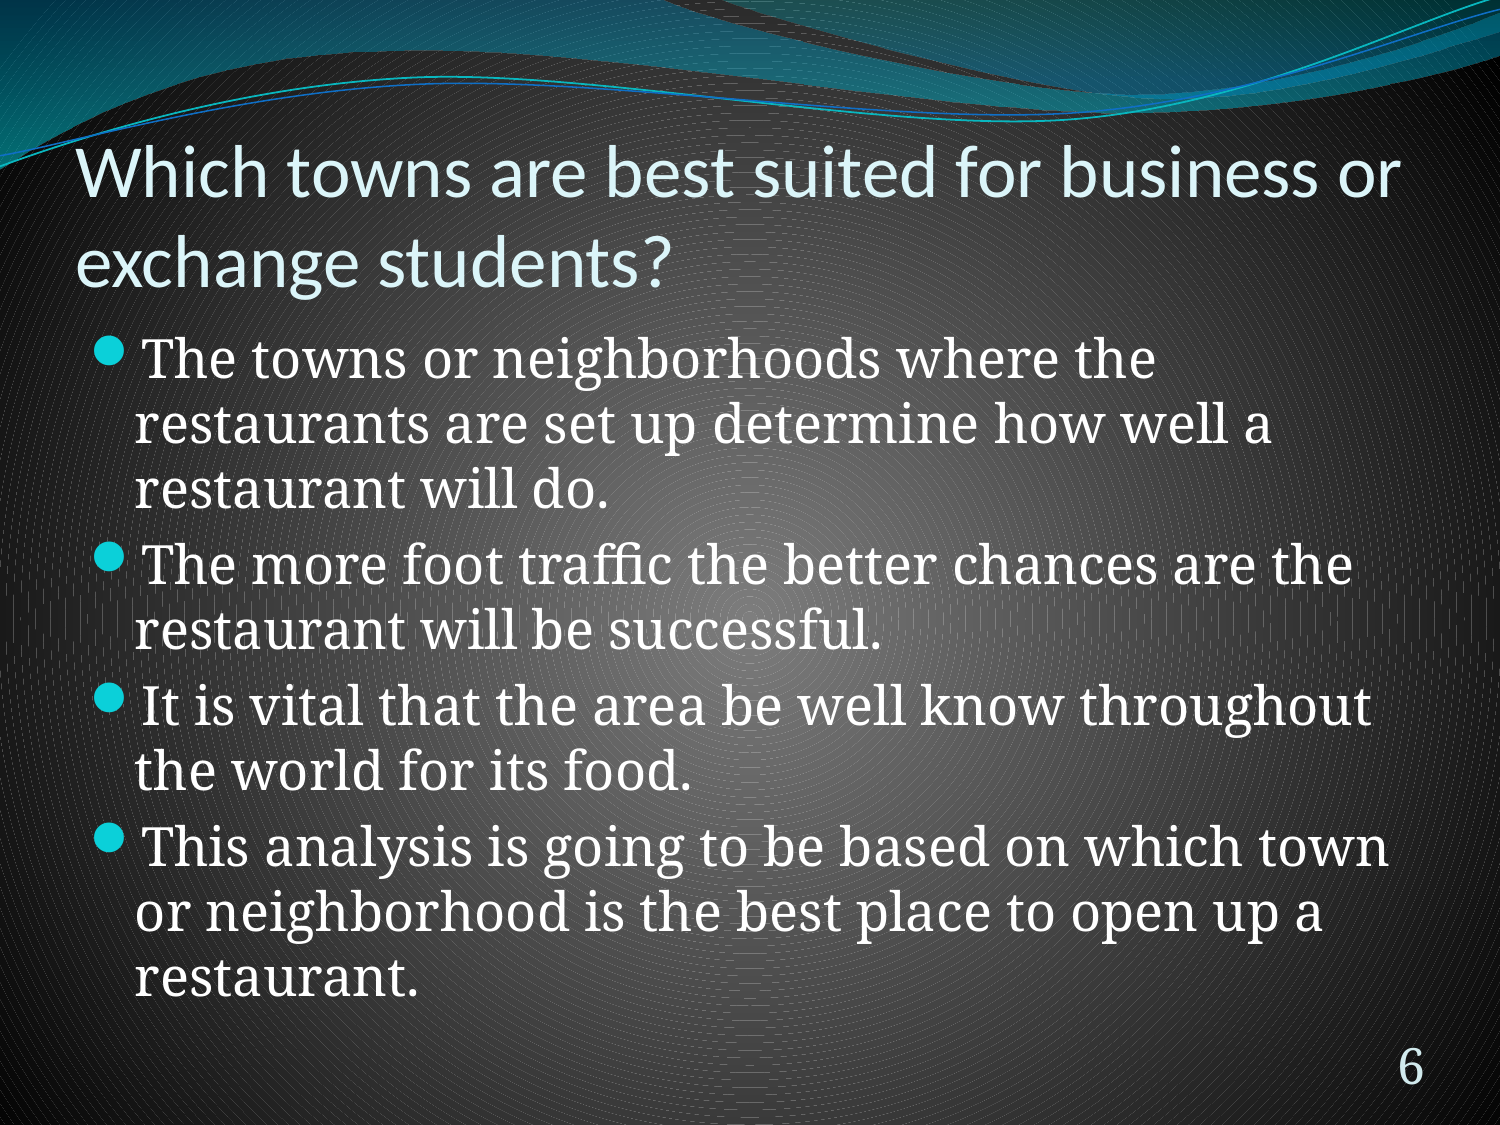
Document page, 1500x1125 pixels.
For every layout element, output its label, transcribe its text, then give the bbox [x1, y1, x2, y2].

slide_number 6 [1299, 1042, 1425, 1103]
title Which towns are best suited for business or exchange students? [75, 115, 1425, 303]
list The towns or neighborhoods where the restaurants are set up determine how well a restaurant will do. The more foot traffic the better chances are the restaurant will be successful. It is vital that the area be well know throughout the world for its food. This analysis is going to be based on which town or neighborhood is the best place to open up a restaurant. [75, 317, 1425, 1038]
